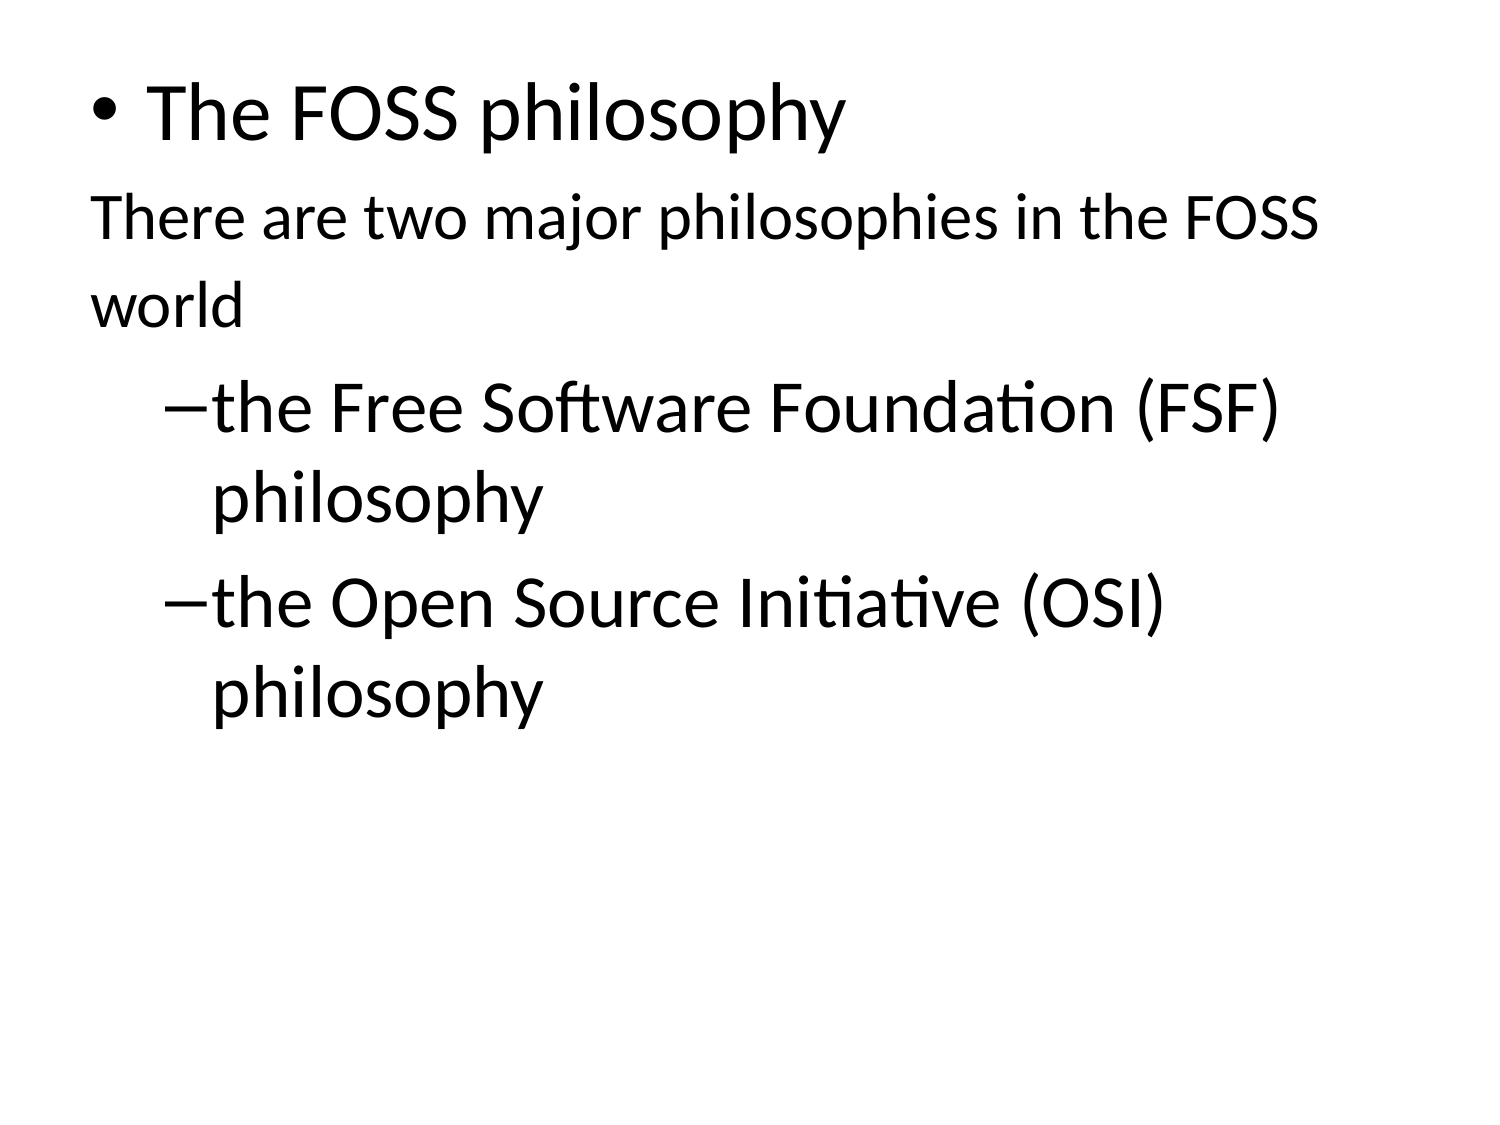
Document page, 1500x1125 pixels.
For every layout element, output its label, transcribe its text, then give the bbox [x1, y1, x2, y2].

list The FOSS philosophy There are two major philosophies in the FOSS world the Free Software Foundation (FSF) philosophy the Open Source Initiative (OSI) philosophy [75, 50, 1425, 1063]
